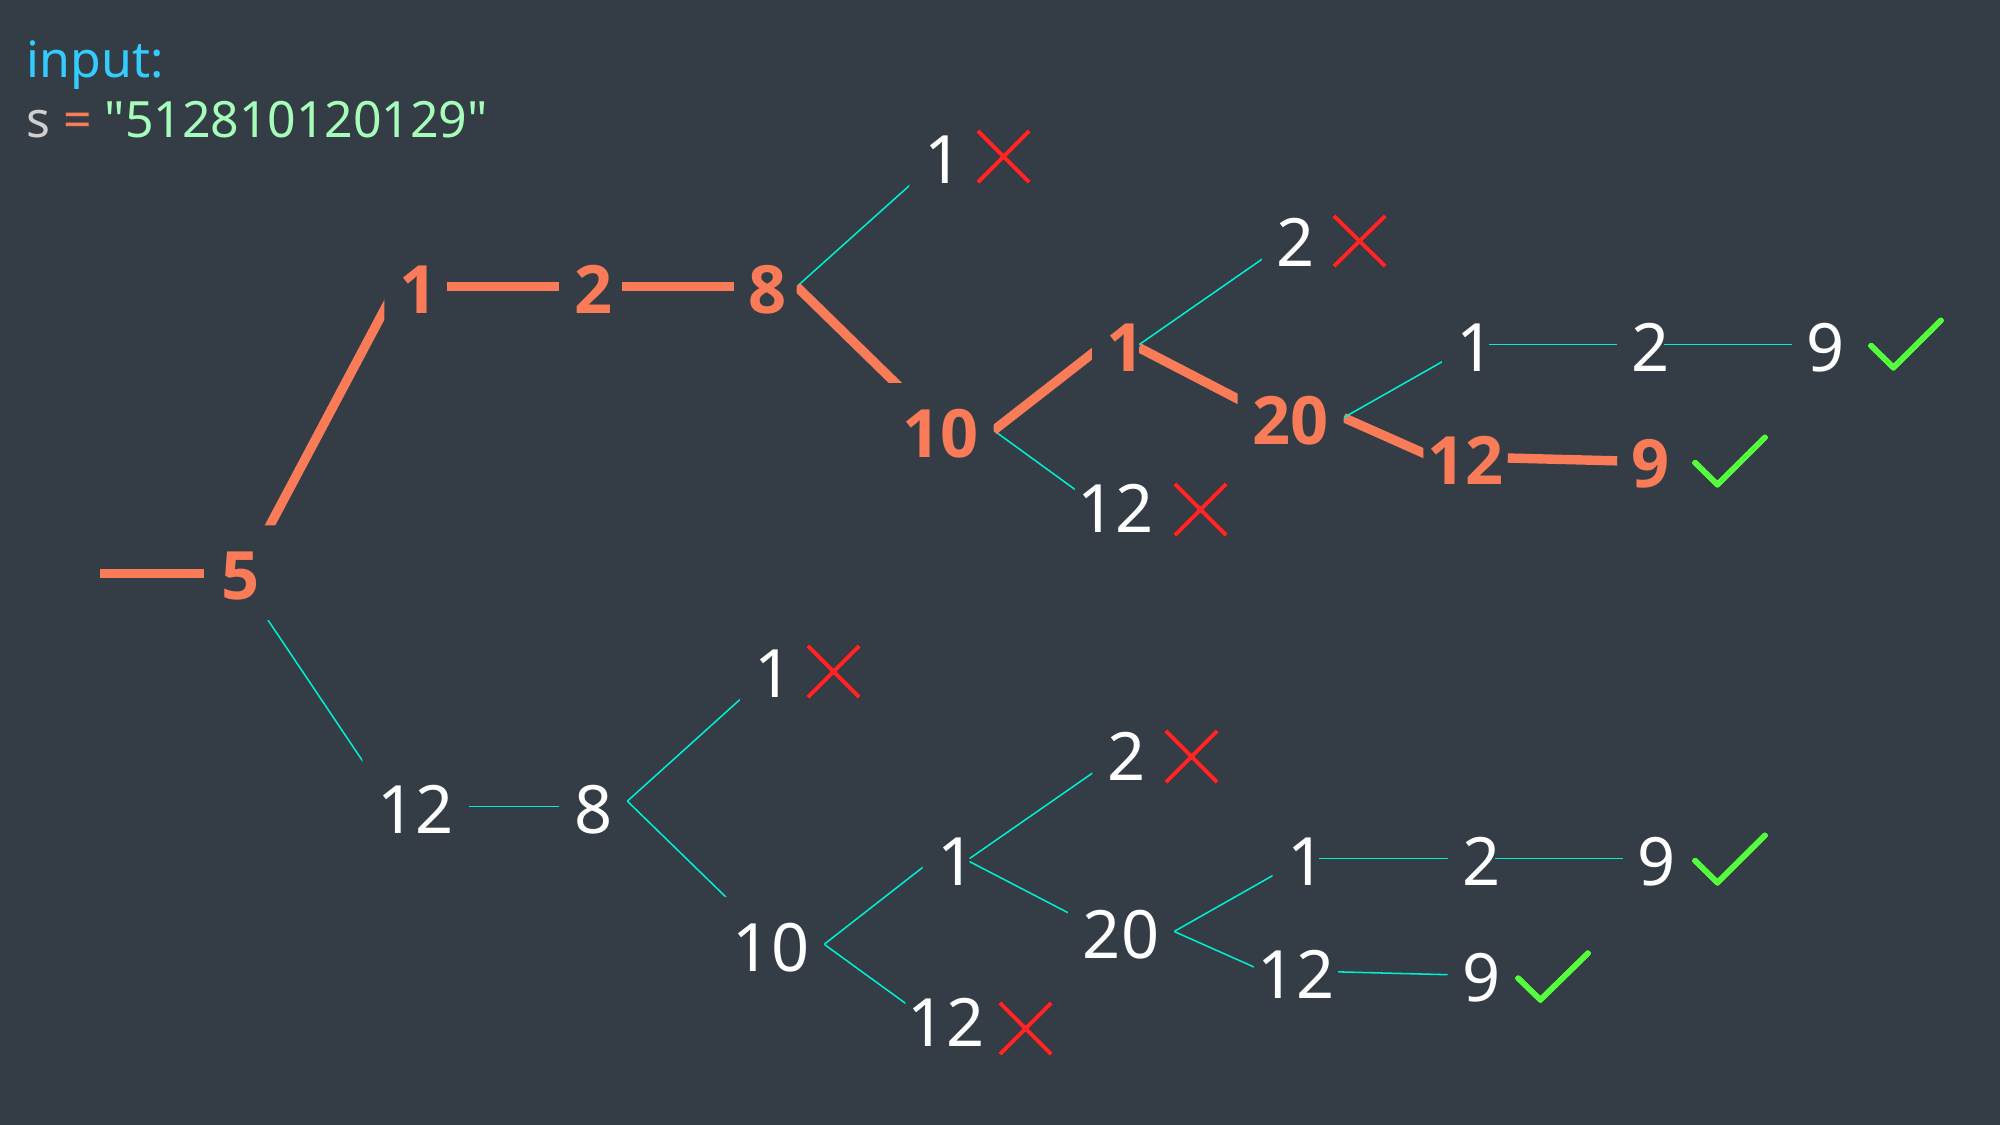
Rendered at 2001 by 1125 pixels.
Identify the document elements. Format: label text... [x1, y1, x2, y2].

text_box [969, 754, 1120, 860]
text_box 1 [739, 623, 803, 719]
text_box 1 [1442, 297, 1489, 393]
text_box 12 [1074, 465, 1157, 546]
text_box 9 [1792, 297, 1839, 393]
picture [1164, 729, 1219, 784]
text_box 12 [905, 979, 987, 1060]
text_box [969, 861, 1120, 940]
text_box 1 [1092, 297, 1139, 393]
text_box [1338, 972, 1448, 976]
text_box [1138, 240, 1289, 346]
picture [806, 644, 861, 699]
text_box 12 [362, 758, 469, 854]
text_box 20 [1067, 891, 1174, 972]
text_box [796, 287, 940, 426]
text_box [796, 157, 941, 288]
text_box 10 [717, 896, 824, 992]
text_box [1343, 418, 1466, 472]
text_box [1343, 345, 1471, 418]
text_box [263, 250, 416, 537]
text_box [1507, 458, 1618, 462]
text_box 2 [1447, 811, 1495, 906]
text_box 1 [922, 811, 970, 906]
picture [976, 129, 1031, 184]
text_box 10 [887, 383, 993, 478]
picture [1515, 939, 1591, 1015]
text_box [993, 335, 1116, 432]
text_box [627, 801, 770, 940]
text_box 8 [559, 758, 622, 854]
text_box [824, 945, 941, 1029]
picture [1692, 423, 1768, 499]
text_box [993, 432, 1111, 515]
text_box 8 [734, 239, 796, 334]
text_box 2 [1617, 297, 1664, 393]
picture [1173, 482, 1228, 537]
text_box 20 [1237, 377, 1343, 458]
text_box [1138, 347, 1289, 426]
picture [1692, 821, 1768, 897]
text_box 1 [909, 109, 972, 205]
text_box 12 [1253, 931, 1339, 1012]
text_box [240, 579, 412, 835]
text_box 2 [1261, 192, 1320, 288]
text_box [1174, 859, 1302, 932]
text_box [824, 849, 947, 945]
text_box 2 [559, 239, 622, 334]
text_box input: s = "512810120129" [11, 20, 906, 155]
picture [1332, 214, 1387, 268]
picture [1868, 306, 1944, 382]
text_box 9 [1617, 413, 1664, 509]
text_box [1174, 932, 1296, 986]
text_box 9 [1447, 927, 1495, 1023]
text_box 1 [1272, 811, 1320, 906]
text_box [627, 671, 771, 802]
text_box 12 [1423, 417, 1508, 499]
text_box 2 [1092, 706, 1150, 801]
text_box 9 [1622, 811, 1670, 906]
text_box 5 [201, 525, 280, 621]
text_box 1 [384, 239, 447, 334]
picture [998, 1001, 1053, 1056]
